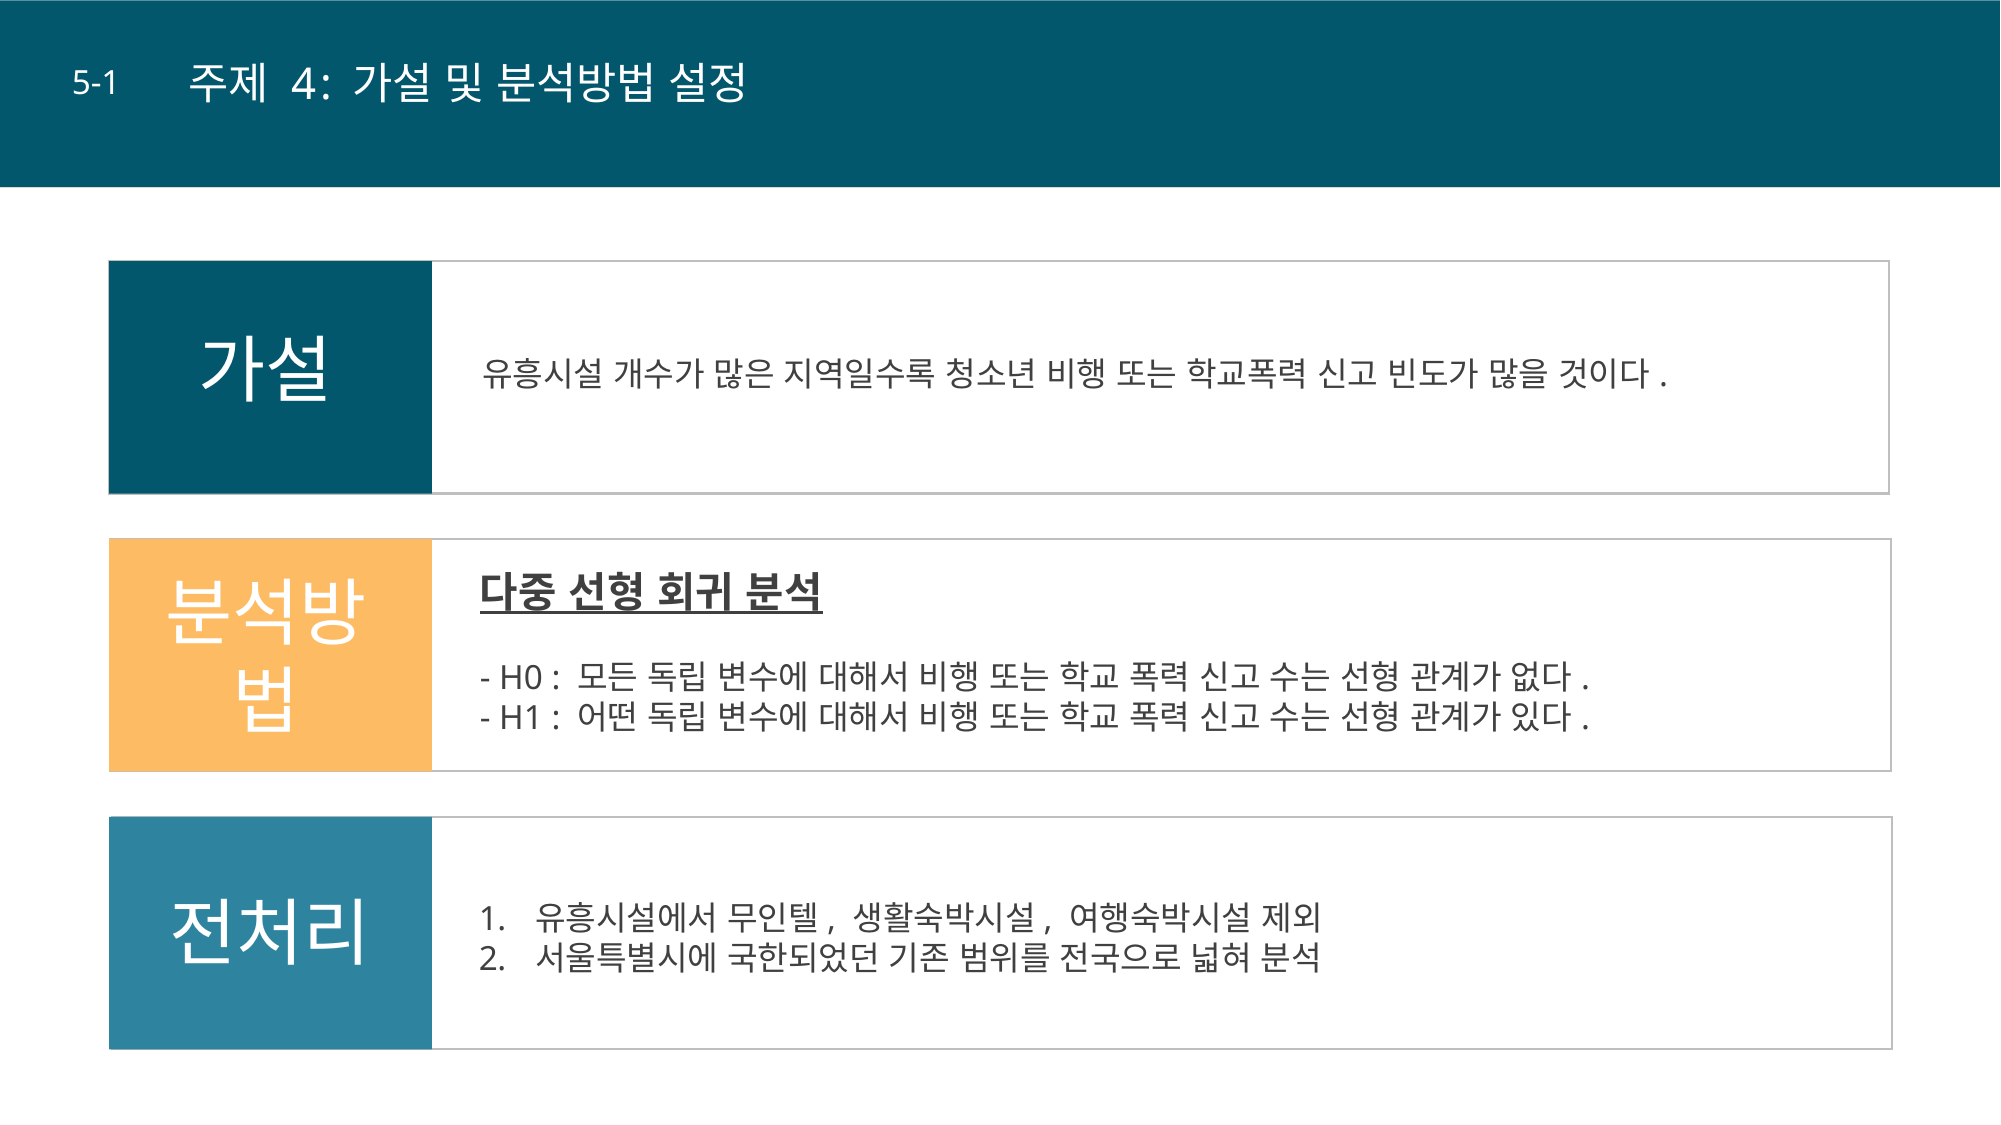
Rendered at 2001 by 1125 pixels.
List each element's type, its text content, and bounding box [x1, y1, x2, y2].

text_box [433, 260, 1890, 495]
text_box 분석방법 [148, 559, 384, 749]
text_box 5-1 [57, 53, 145, 109]
text_box [433, 538, 1892, 772]
text_box [108, 816, 433, 1050]
text_box 유흥시설에서 무인텔, 생활숙박시설, 여행숙박시설 제외 서울특별시에 국한되었던 기존 범위를 전국으로 넓혀 분석 [464, 889, 1821, 985]
text_box 가설 [144, 316, 388, 419]
text_box 주 제 4 : 가 설 및 분 석 방 법 설 정 [173, 48, 764, 116]
text_box 다중 선형 회귀 분석 - H0 : 모든 독립 변수에 대해서 비행 또는 학교 폭력 신고 수는 선형 관계가 없다. - H1 : 어떤 독립 변수에 대해서 비행 또는 학교 폭력 신고 수는 선형 관계가 있다. [465, 558, 1822, 824]
text_box [0, 0, 2000, 187]
text_box 유흥시설 개수가 많은 지역일수록 청소년 비행 또는 학교폭력 신고 빈도가 많을 것이다. [467, 326, 1824, 401]
text_box [108, 260, 433, 495]
text_box [108, 538, 433, 772]
text_box 전처리 [144, 879, 397, 982]
text_box [433, 816, 1893, 1050]
